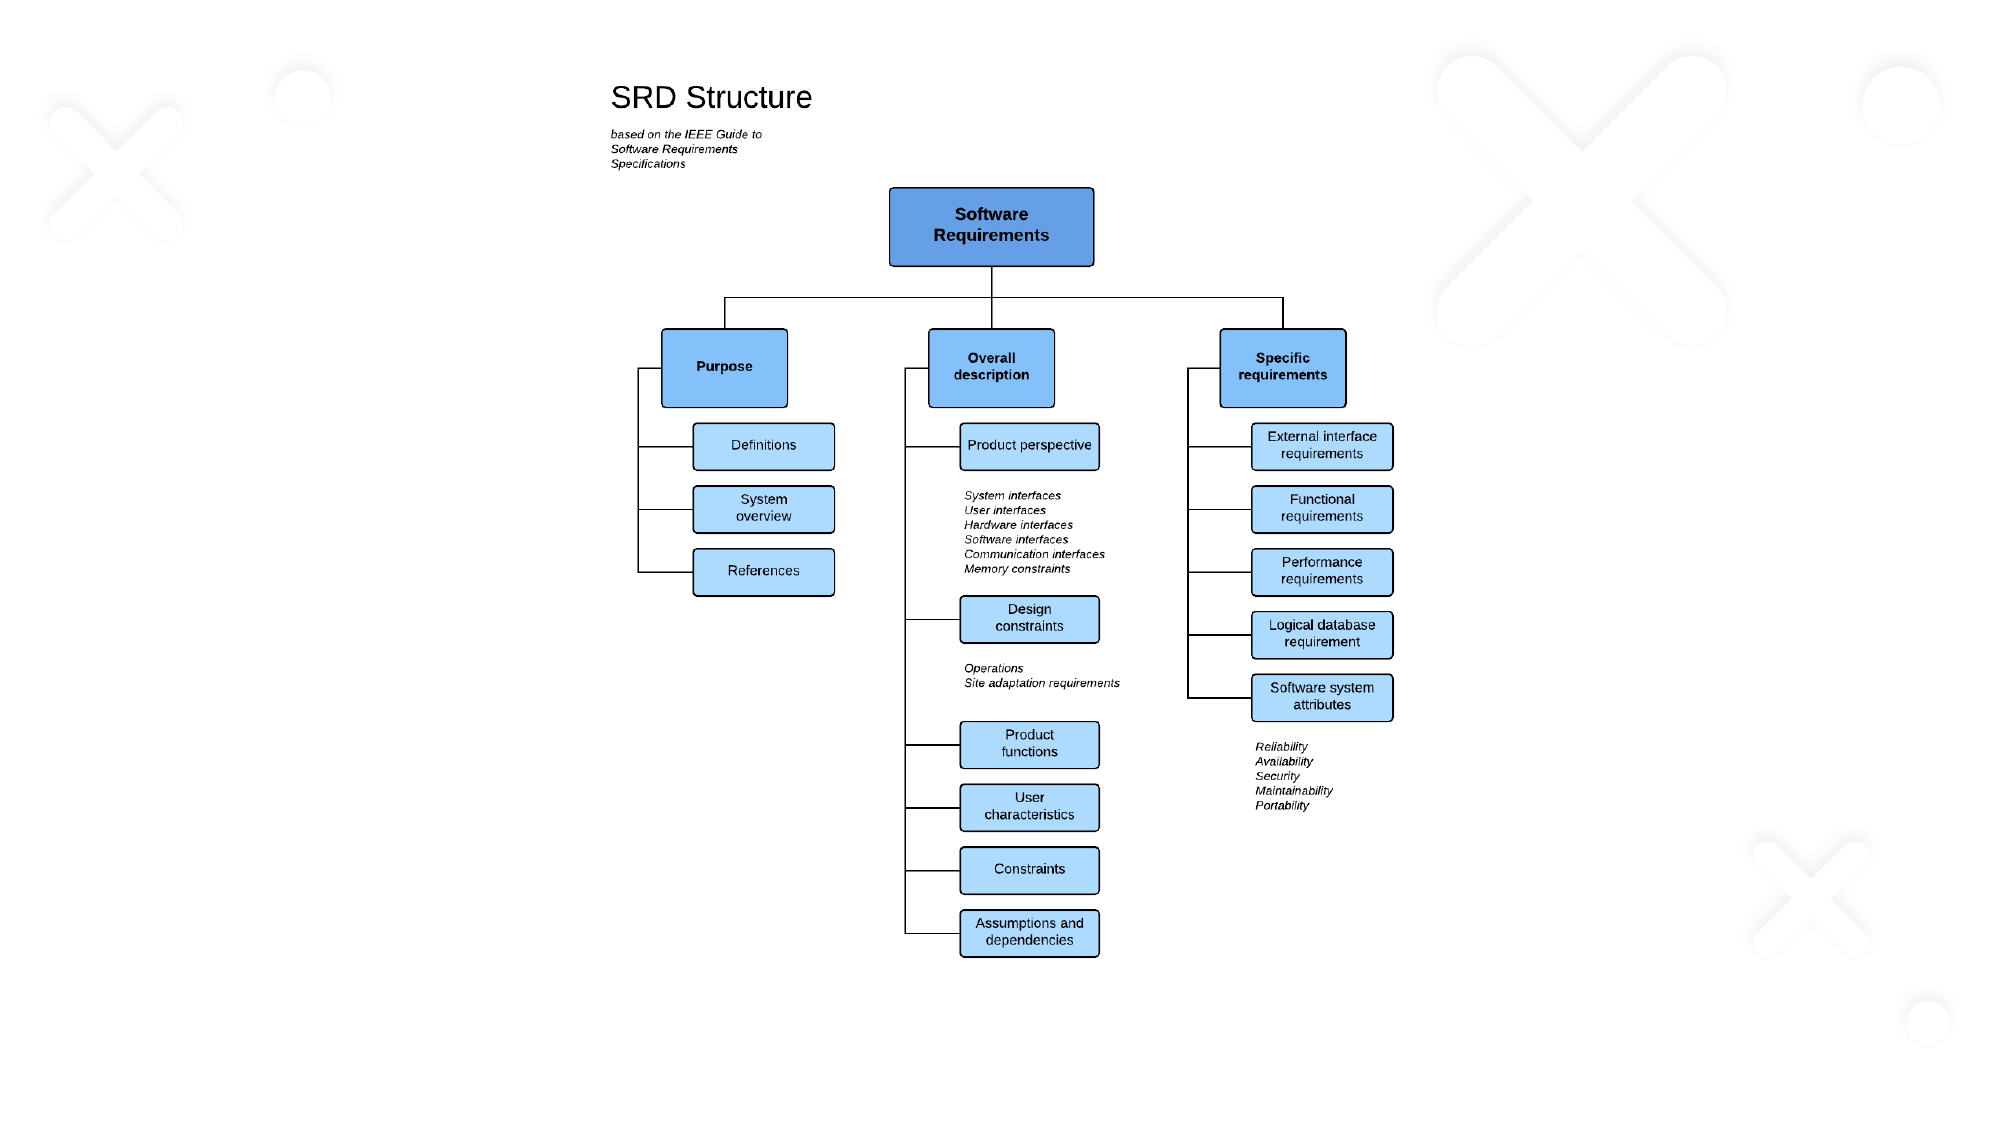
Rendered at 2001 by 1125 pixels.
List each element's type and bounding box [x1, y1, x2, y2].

picture [575, 46, 1425, 989]
